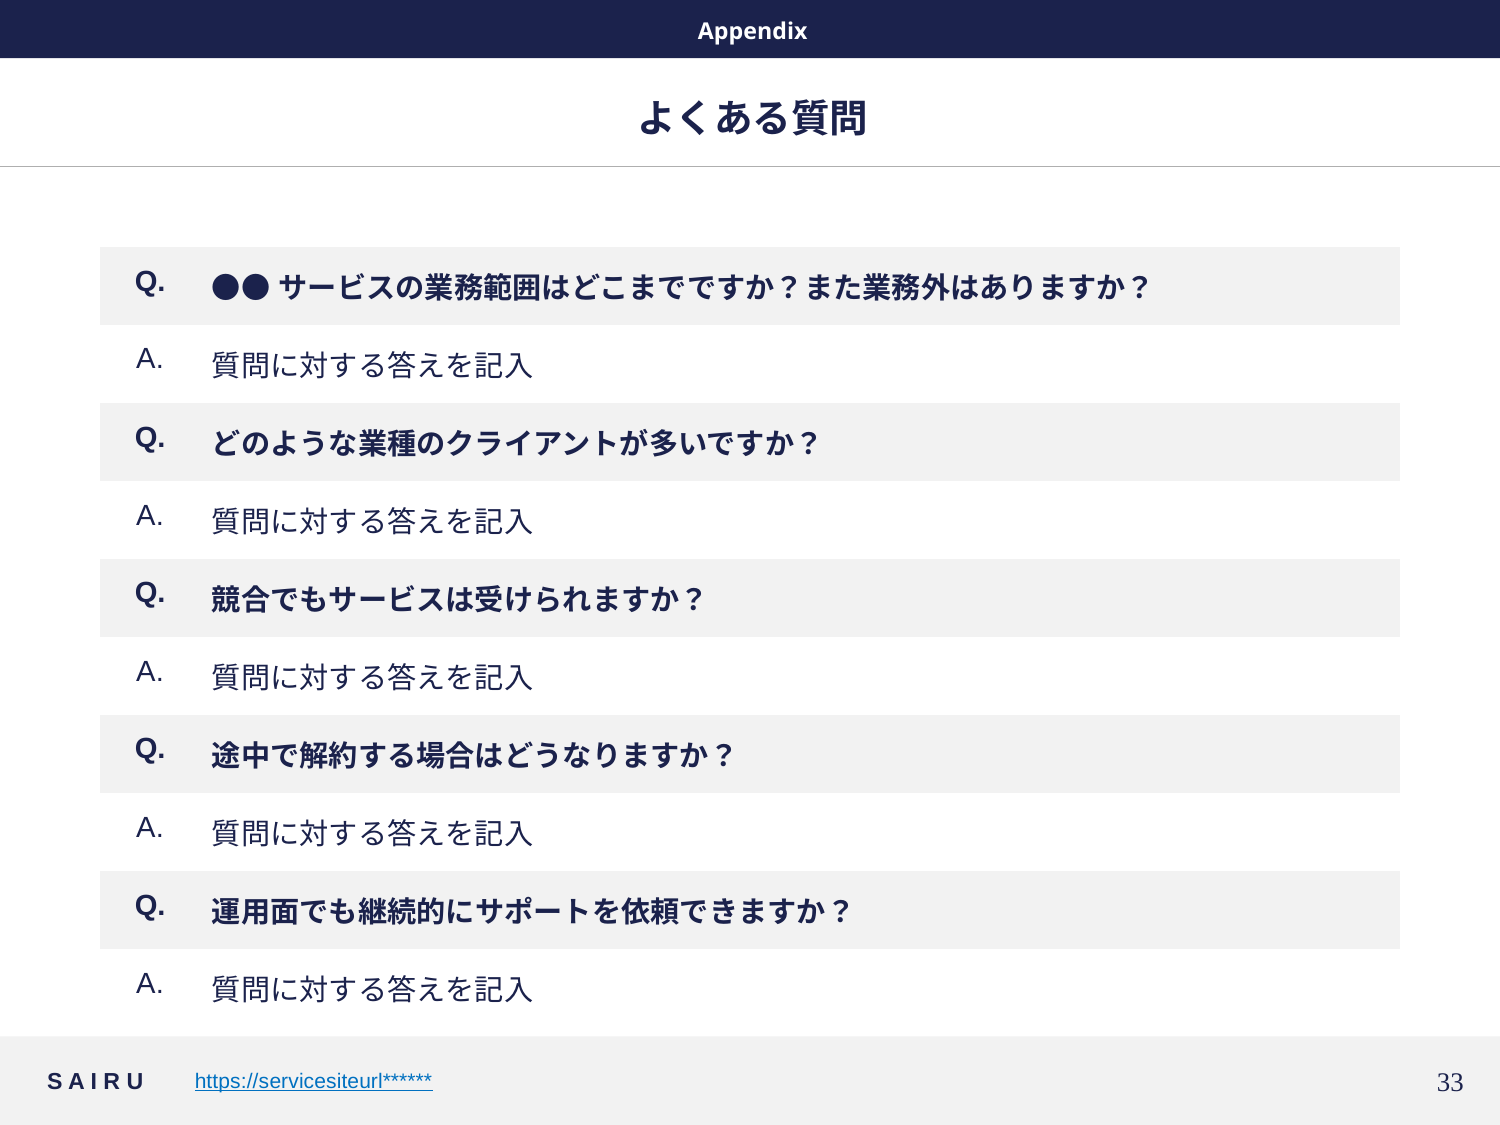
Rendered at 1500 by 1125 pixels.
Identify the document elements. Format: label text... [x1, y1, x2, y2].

table_header ●●サービスの業務範囲はどこまでですか？また業務外はありますか？ [200, 247, 1400, 325]
list Appendix [71, 10, 1435, 53]
table_cell 質問に対する答えを記入 [200, 481, 1400, 559]
table_cell 質問に対する答えを記入 [200, 325, 1400, 403]
table_cell A. [100, 793, 200, 871]
table_cell A. [100, 325, 200, 403]
table_cell どのような業種のクライアントが多いですか？ [200, 403, 1400, 481]
slide_number 32 [1322, 1057, 1470, 1105]
table_cell 質問に対する答えを記入 [200, 637, 1400, 715]
table_cell A. [100, 949, 200, 1027]
table_cell 運用面でも継続的にサポートを依頼できますか？ [200, 871, 1400, 949]
table_cell Q. [100, 715, 200, 793]
table_cell Q. [100, 871, 200, 949]
table_cell 質問に対する答えを記入 [200, 949, 1400, 1027]
table_cell A. [100, 637, 200, 715]
table_header Q. [100, 247, 200, 325]
title よくある質問 [71, 87, 1435, 147]
table_cell 途中で解約する場合はどうなりますか？ [200, 715, 1400, 793]
table_cell 質問に対する答えを記入 [200, 793, 1400, 871]
table_cell Q. [100, 403, 200, 481]
table_cell 競合でもサービスは受けられますか？ [200, 559, 1400, 637]
table_cell A. [100, 481, 200, 559]
table_cell Q. [100, 559, 200, 637]
